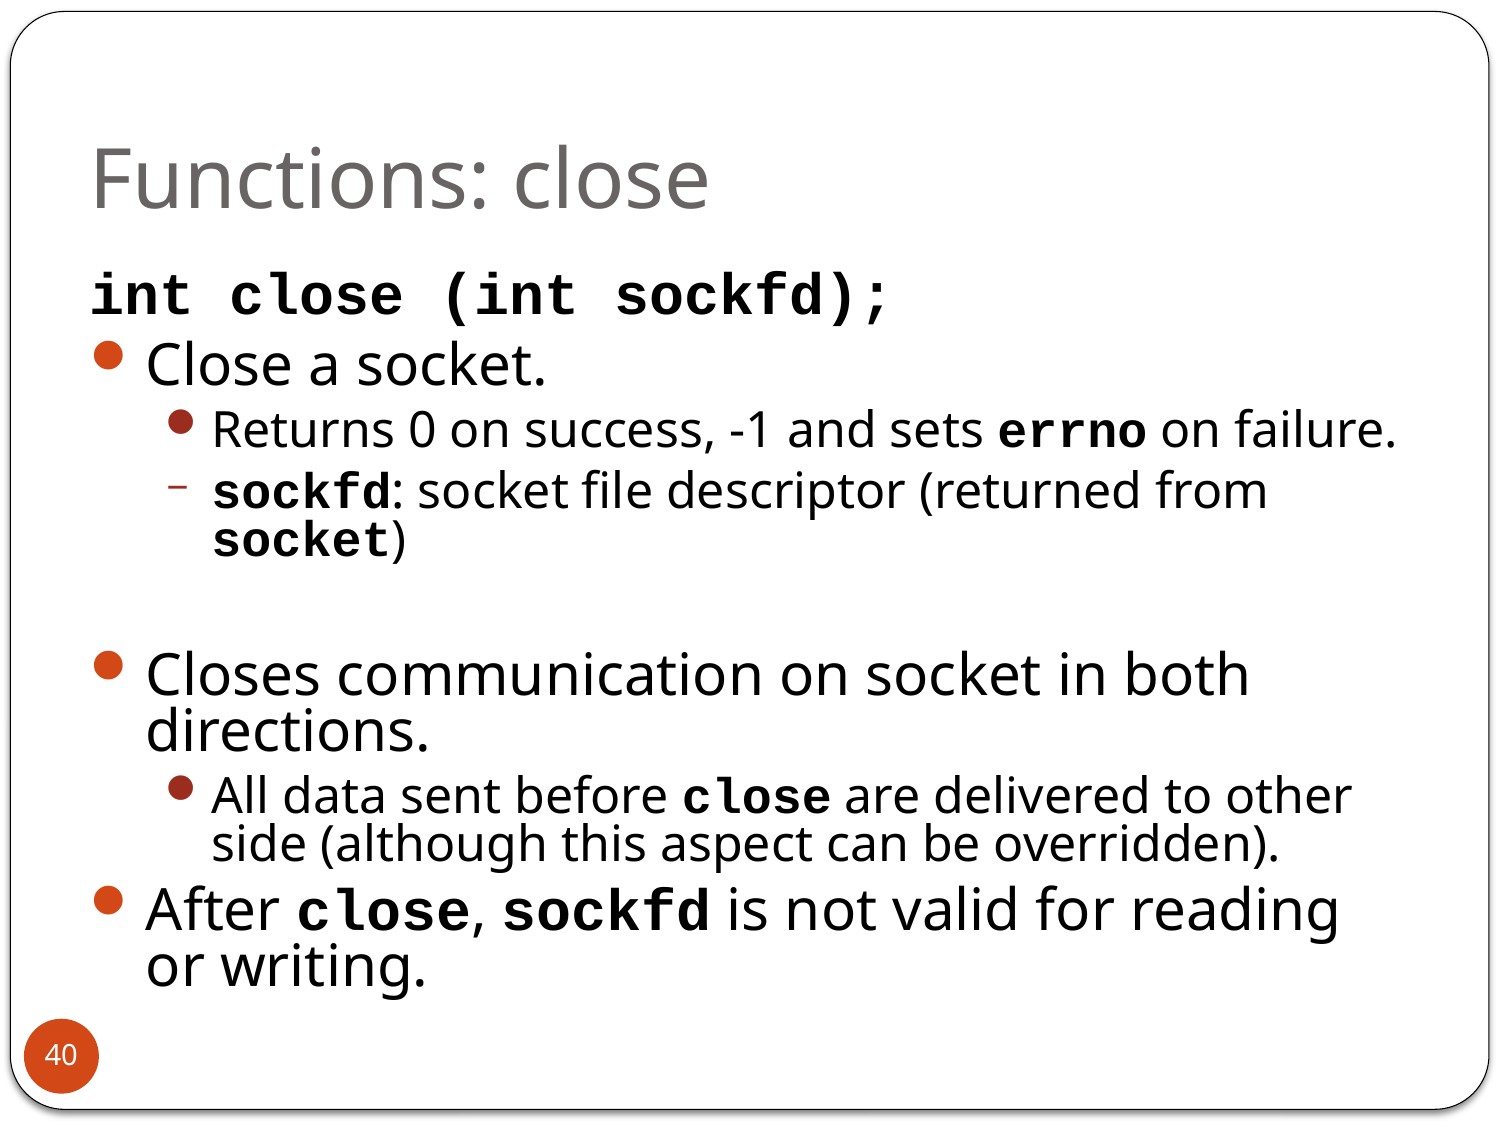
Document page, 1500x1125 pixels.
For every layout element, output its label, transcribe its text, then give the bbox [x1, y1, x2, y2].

list int close (int sockfd); Close a socket. Returns 0 on success, -1 and sets errno on failure. sockfd: socket file descriptor (returned from socket) Closes communication on socket in both directions. All data sent before close are delivered to other side (although this aspect can be overridden). After close, sockfd is not valid for reading or writing. [75, 262, 1426, 1006]
slide_number 40 [23, 1018, 99, 1094]
title Functions: close [75, 29, 1426, 233]
